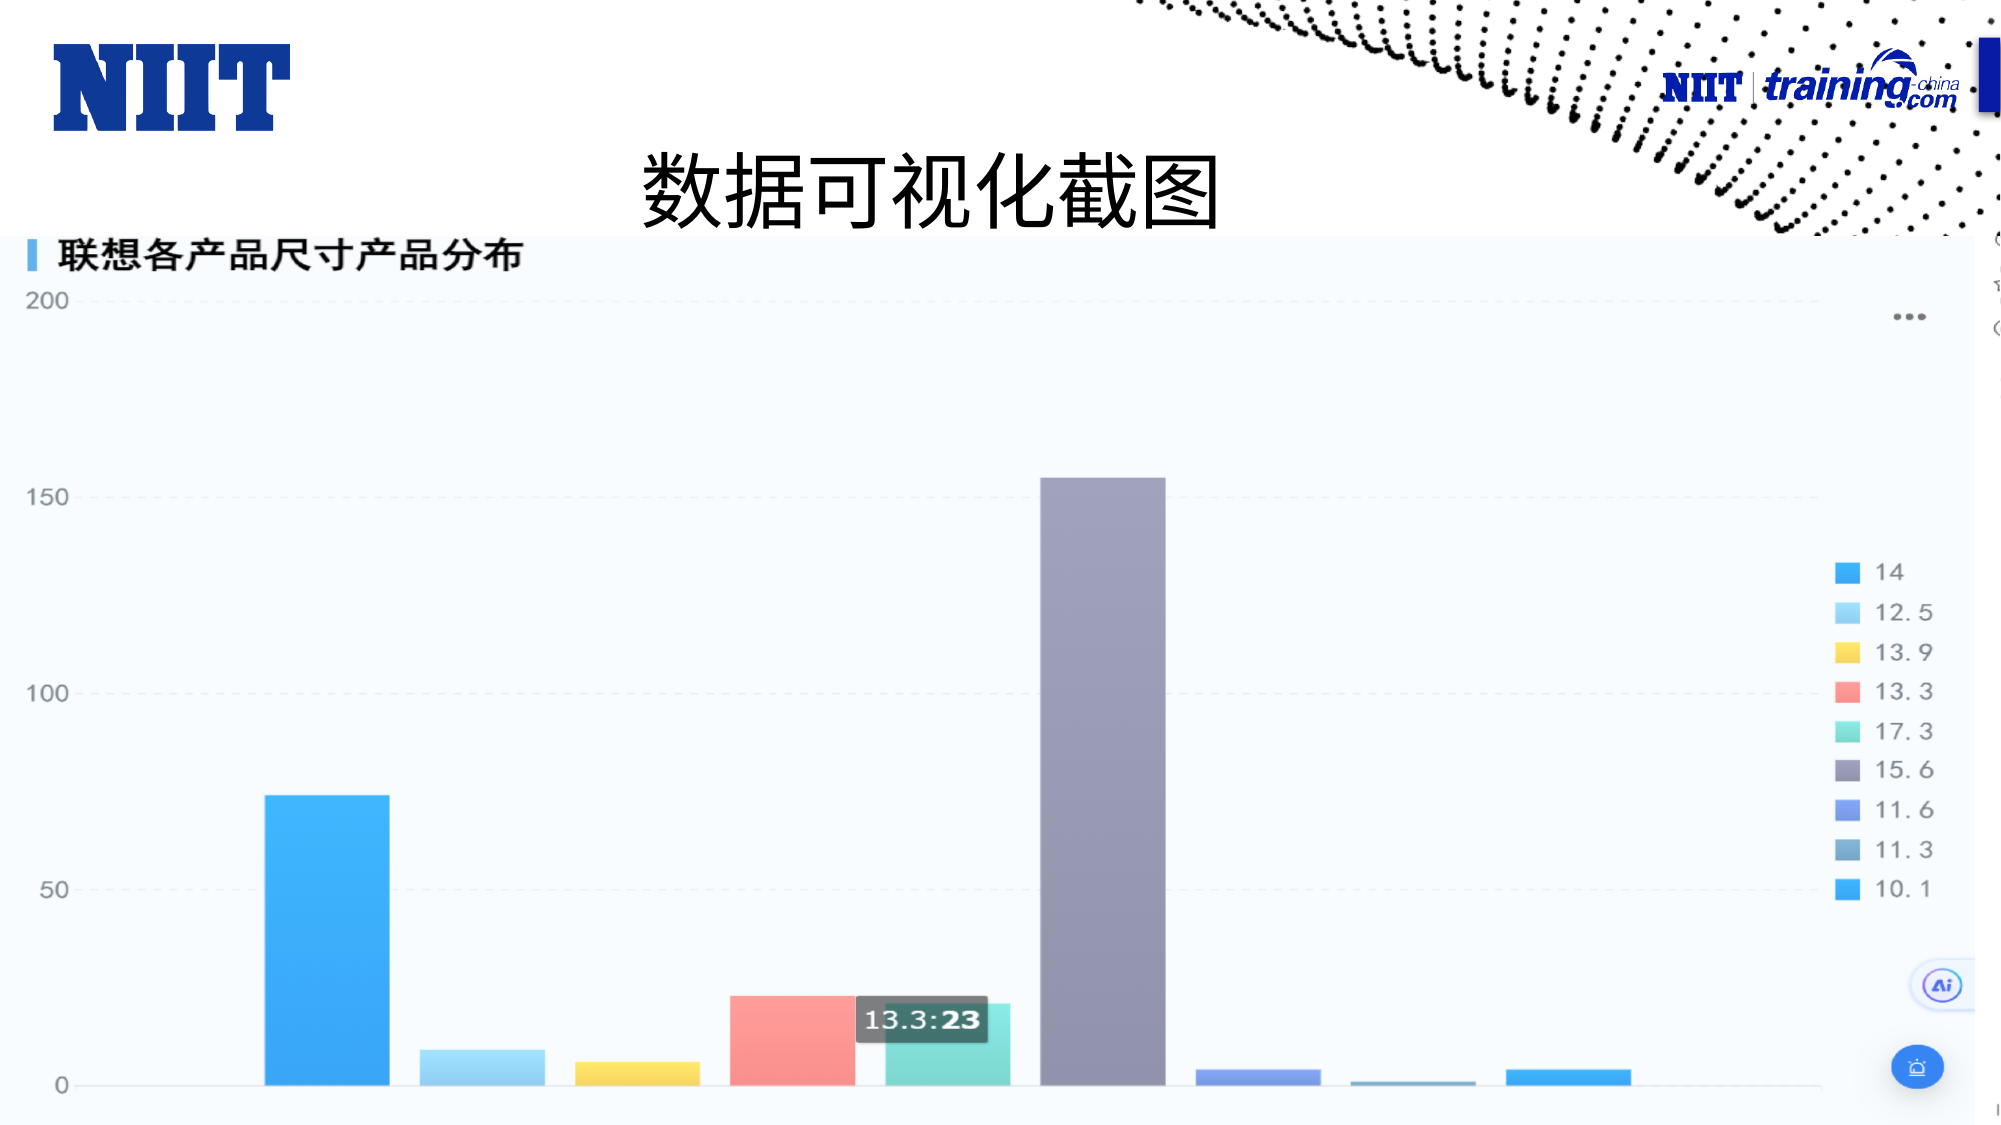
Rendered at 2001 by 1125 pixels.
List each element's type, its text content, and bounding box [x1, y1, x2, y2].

title 数据可视化截图 [291, 65, 1572, 236]
picture [0, 0, 2001, 1125]
picture [32, 17, 313, 158]
